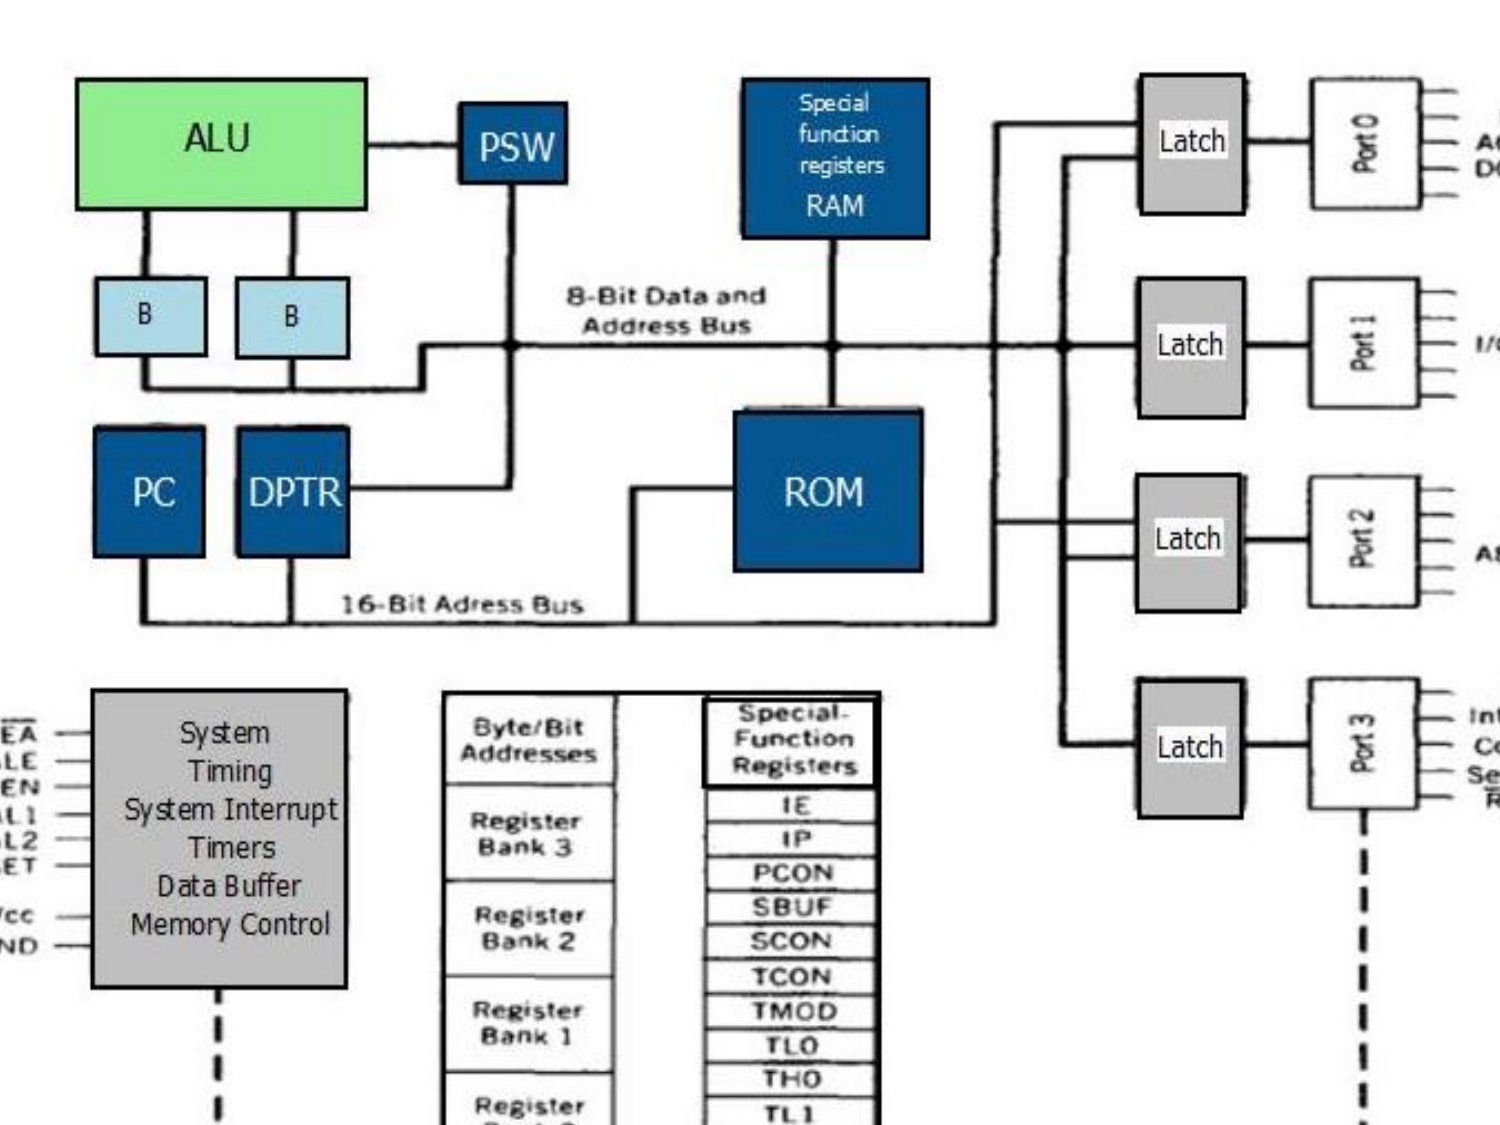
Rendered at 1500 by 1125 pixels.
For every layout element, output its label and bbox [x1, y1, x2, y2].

list [0, 0, 1500, 1125]
